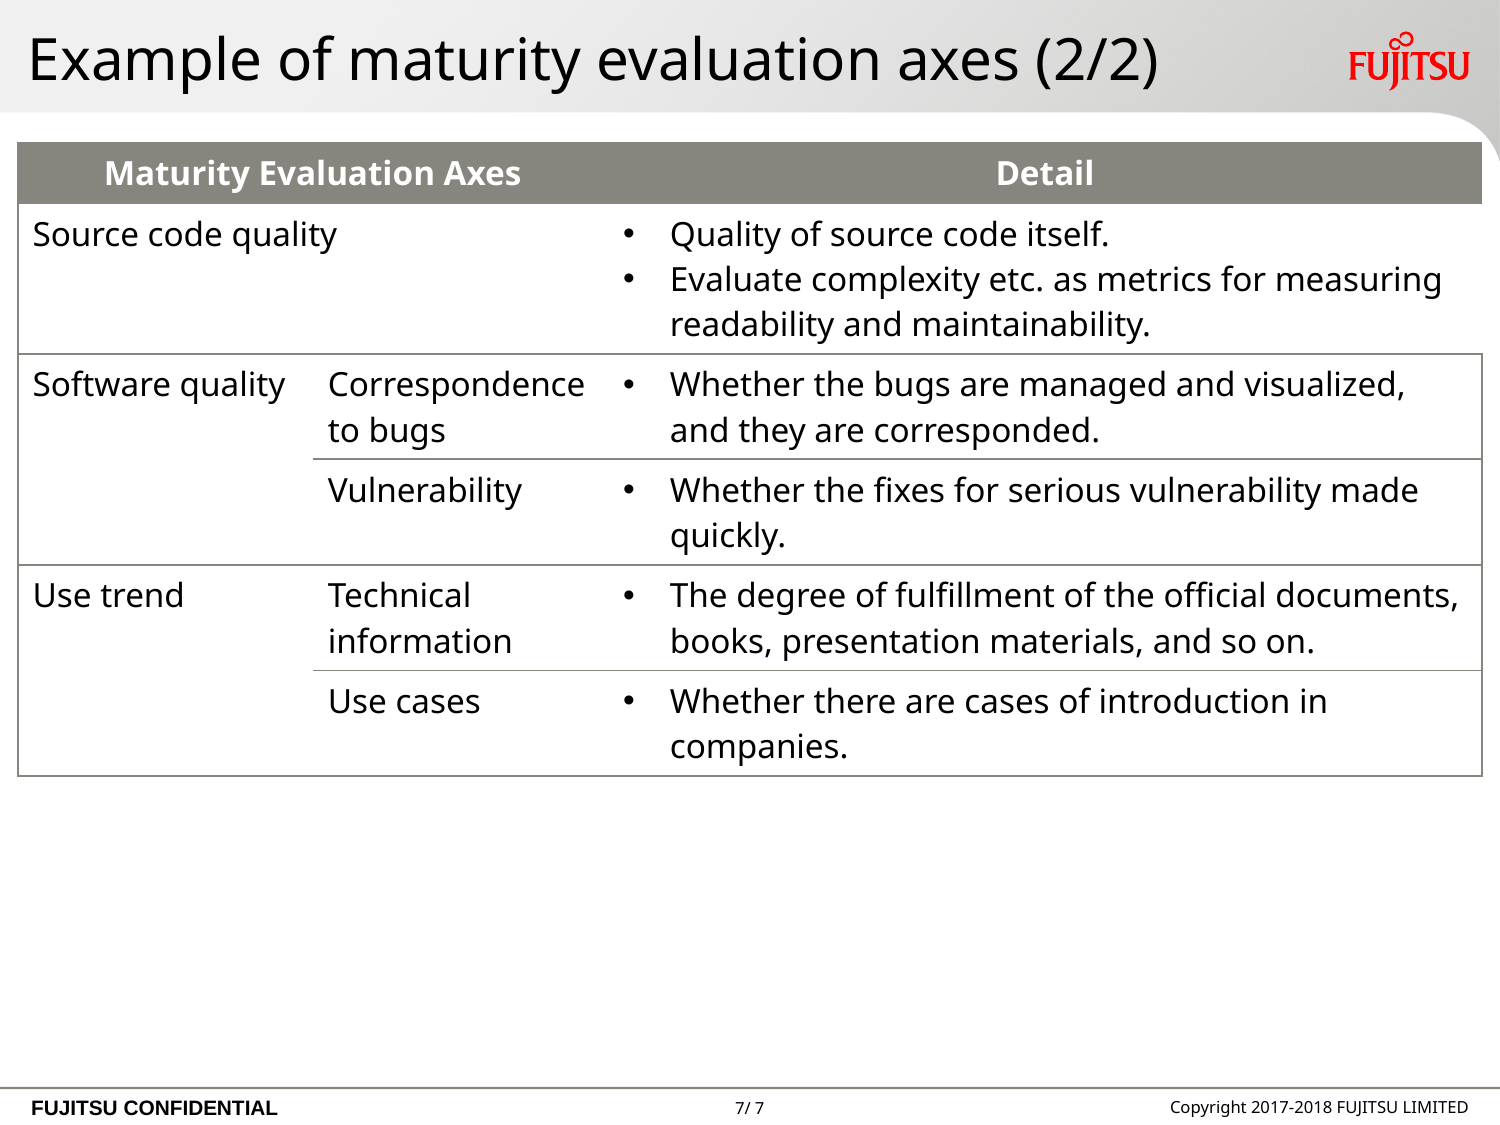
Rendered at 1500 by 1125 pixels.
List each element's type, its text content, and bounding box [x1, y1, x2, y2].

table_cell Whether the fixes for serious vulnerability made quickly. [608, 460, 1481, 564]
slide_number 7/ 7 [705, 1091, 794, 1125]
table_header Detail [608, 144, 1482, 202]
table_cell Quality of source code itself. Evaluate complexity etc. as metrics for measuring readability and maintainability. [608, 204, 1482, 353]
table_cell Use cases [313, 671, 608, 775]
table_cell Vulnerability [313, 460, 608, 564]
table_cell Whether the bugs are managed and visualized, and they are corresponded. [608, 355, 1481, 458]
table_cell Whether there are cases of introduction in companies. [608, 671, 1481, 775]
table_cell The degree of fulfillment of the official documents, books, presentation materials, and so on. [608, 566, 1481, 670]
picture [0, 0, 1500, 176]
table_cell Use trend [19, 566, 313, 775]
table_cell Technical information [313, 566, 608, 670]
table_cell Source code quality [19, 204, 608, 353]
table_cell Software quality [19, 355, 313, 564]
title Example of maturity evaluation axes (2/2) [27, 0, 1317, 114]
table_cell Correspondence to bugs [313, 355, 608, 458]
footer Copyright 2017-2018 FUJITSU LIMITED [809, 1091, 1470, 1125]
table_header Maturity Evaluation Axes [19, 144, 608, 202]
